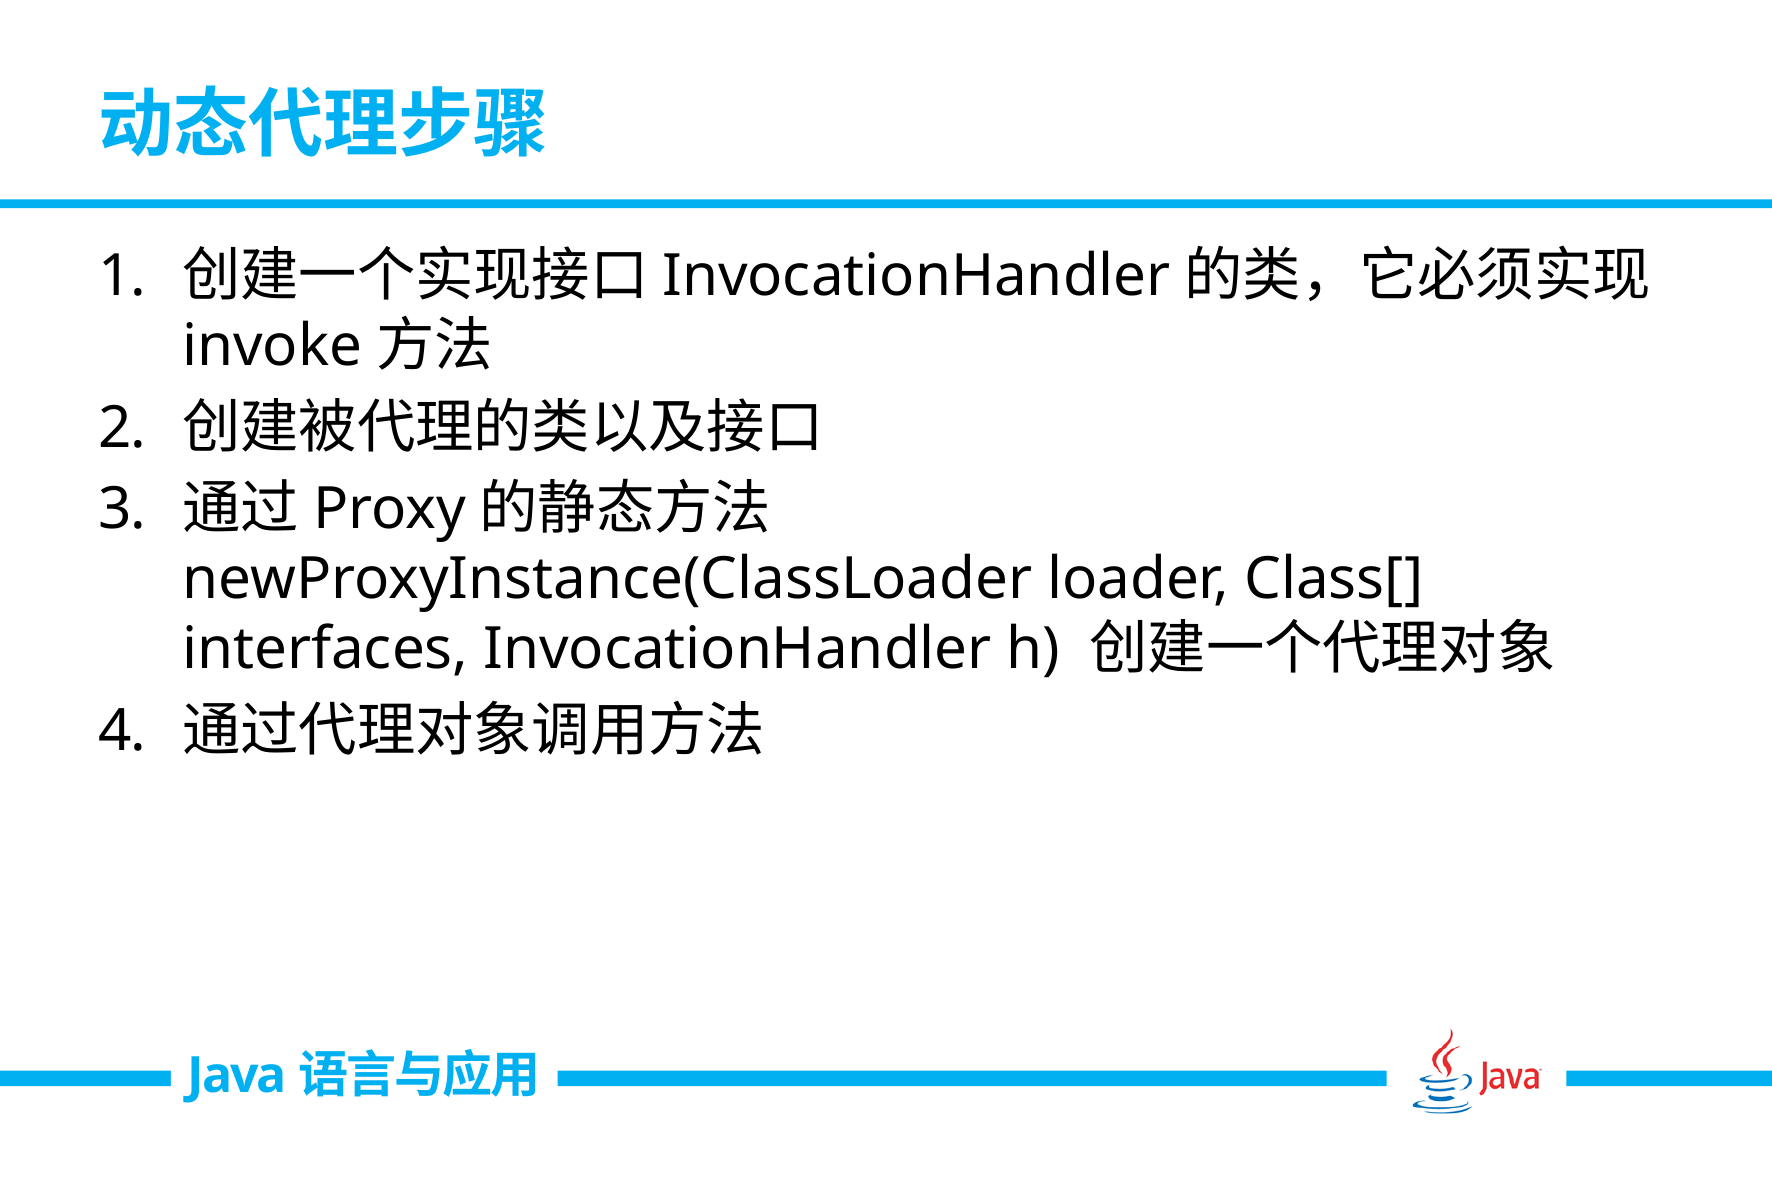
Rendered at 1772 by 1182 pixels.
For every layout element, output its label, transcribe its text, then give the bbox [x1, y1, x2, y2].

picture [1386, 1019, 1567, 1117]
title 动态代理步骤 [80, 73, 1677, 168]
list 创建一个实现接口InvocationHandler的类，它必须实现invoke方法 创建被代理的类以及接口 通过Proxy的静态方法 newProxyInstance(ClassLoader loader, Class[] interfaces, InvocationHandler h) 创建一个代理对象 通过代理对象调用方法 [80, 228, 1677, 1009]
